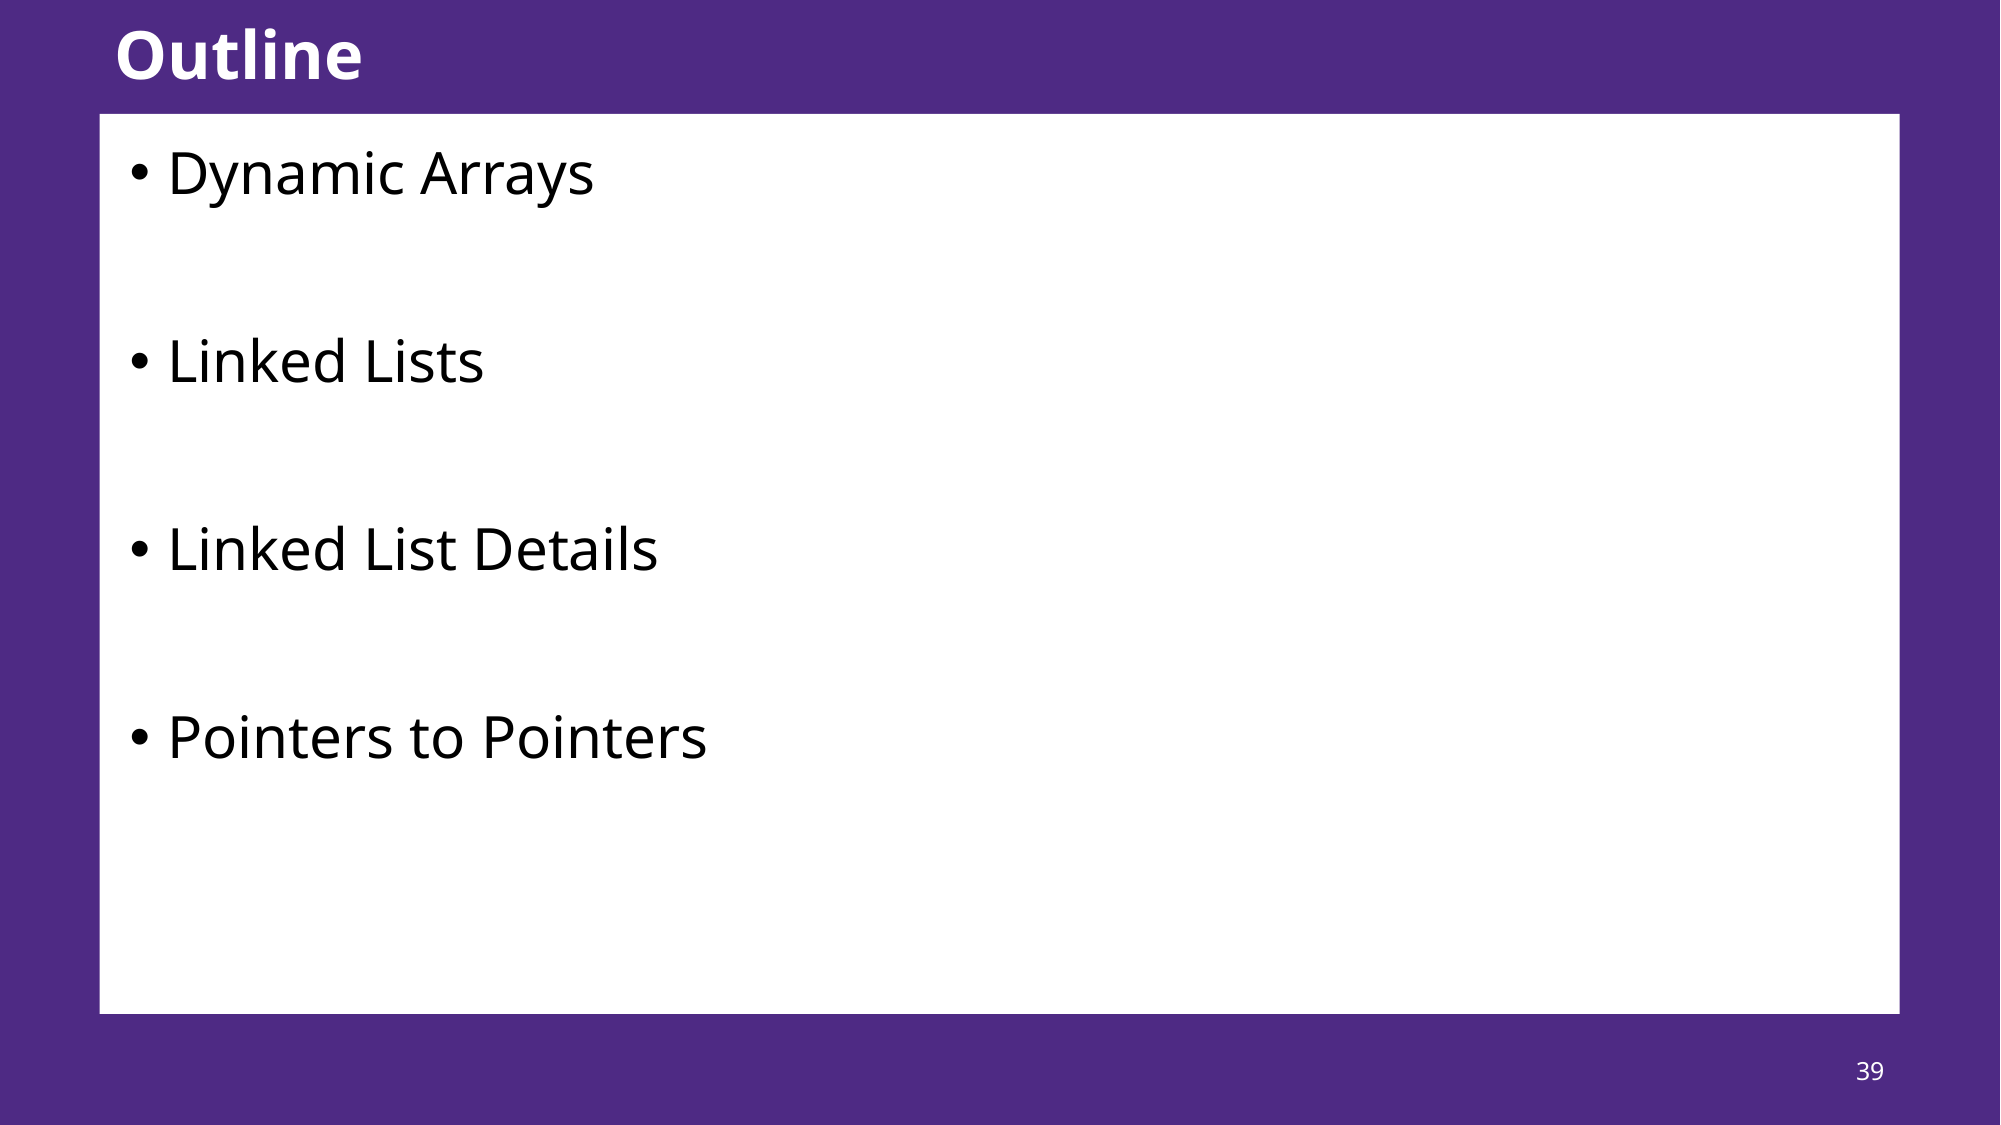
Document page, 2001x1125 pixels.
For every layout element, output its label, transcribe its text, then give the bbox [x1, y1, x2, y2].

slide_number 39 [1749, 1042, 1900, 1103]
title Outline [99, 1, 1900, 114]
list Dynamic Arrays Linked Lists Linked List Details Pointers to Pointers [99, 114, 1900, 1014]
